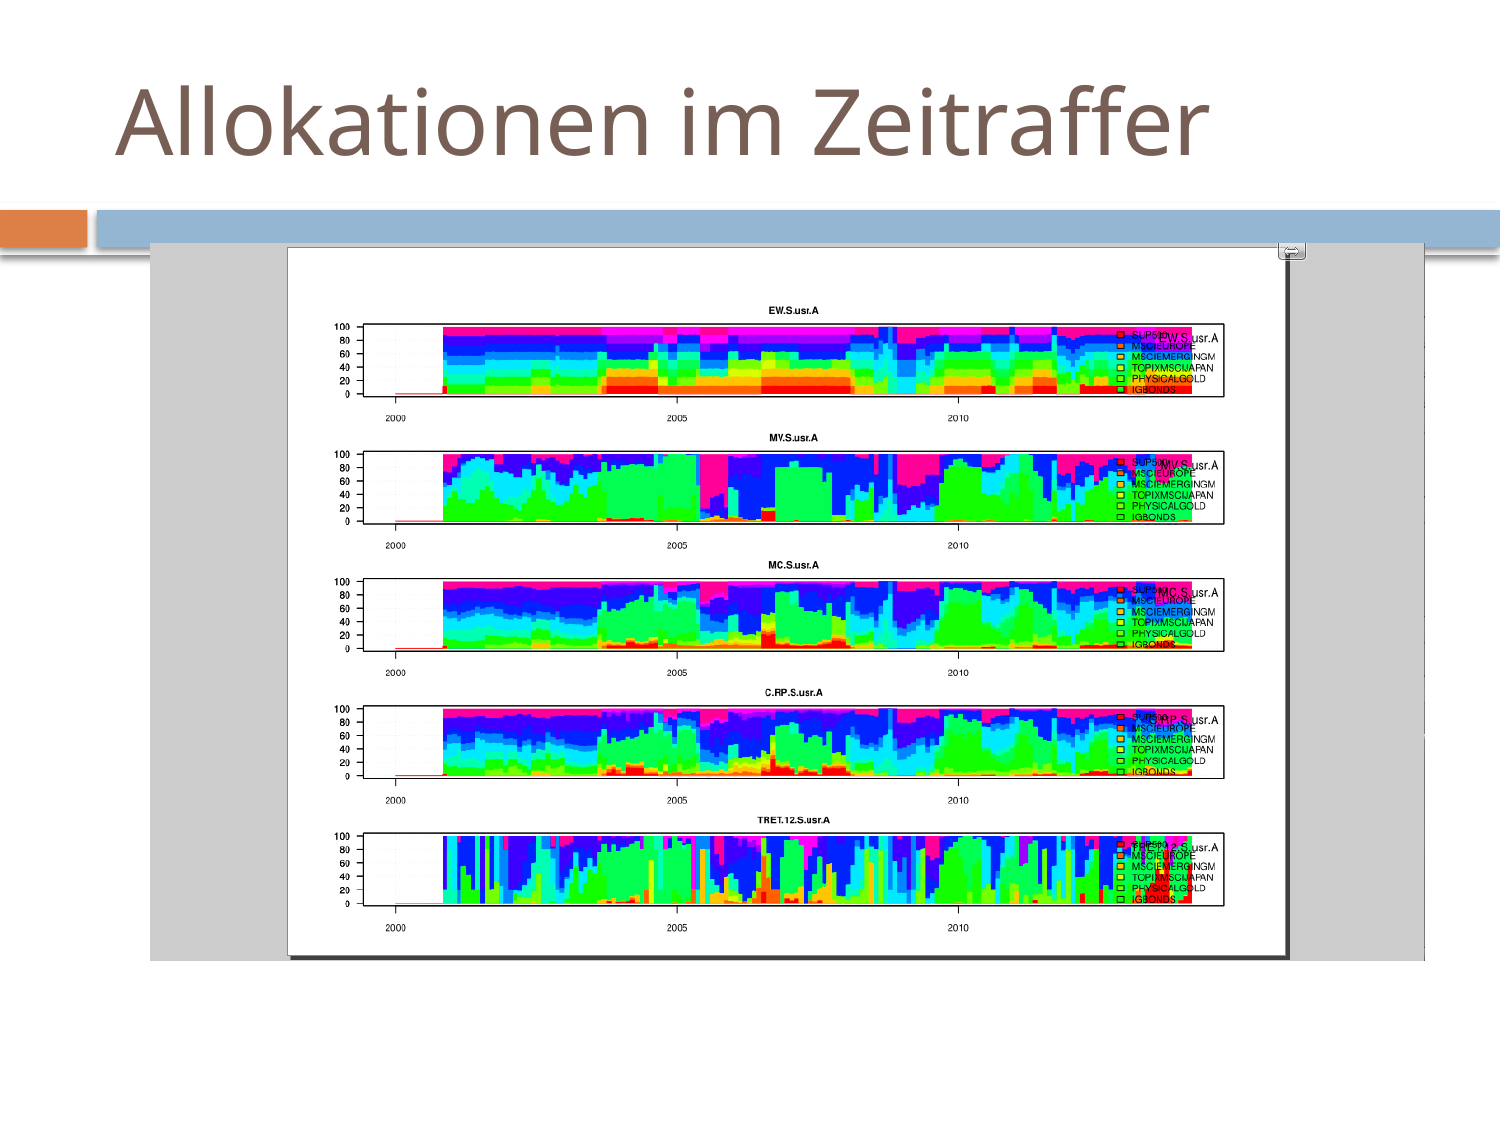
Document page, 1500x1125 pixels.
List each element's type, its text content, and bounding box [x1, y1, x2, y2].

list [149, 243, 1426, 961]
title Allokationen im Zeitraffer [100, 37, 1438, 200]
